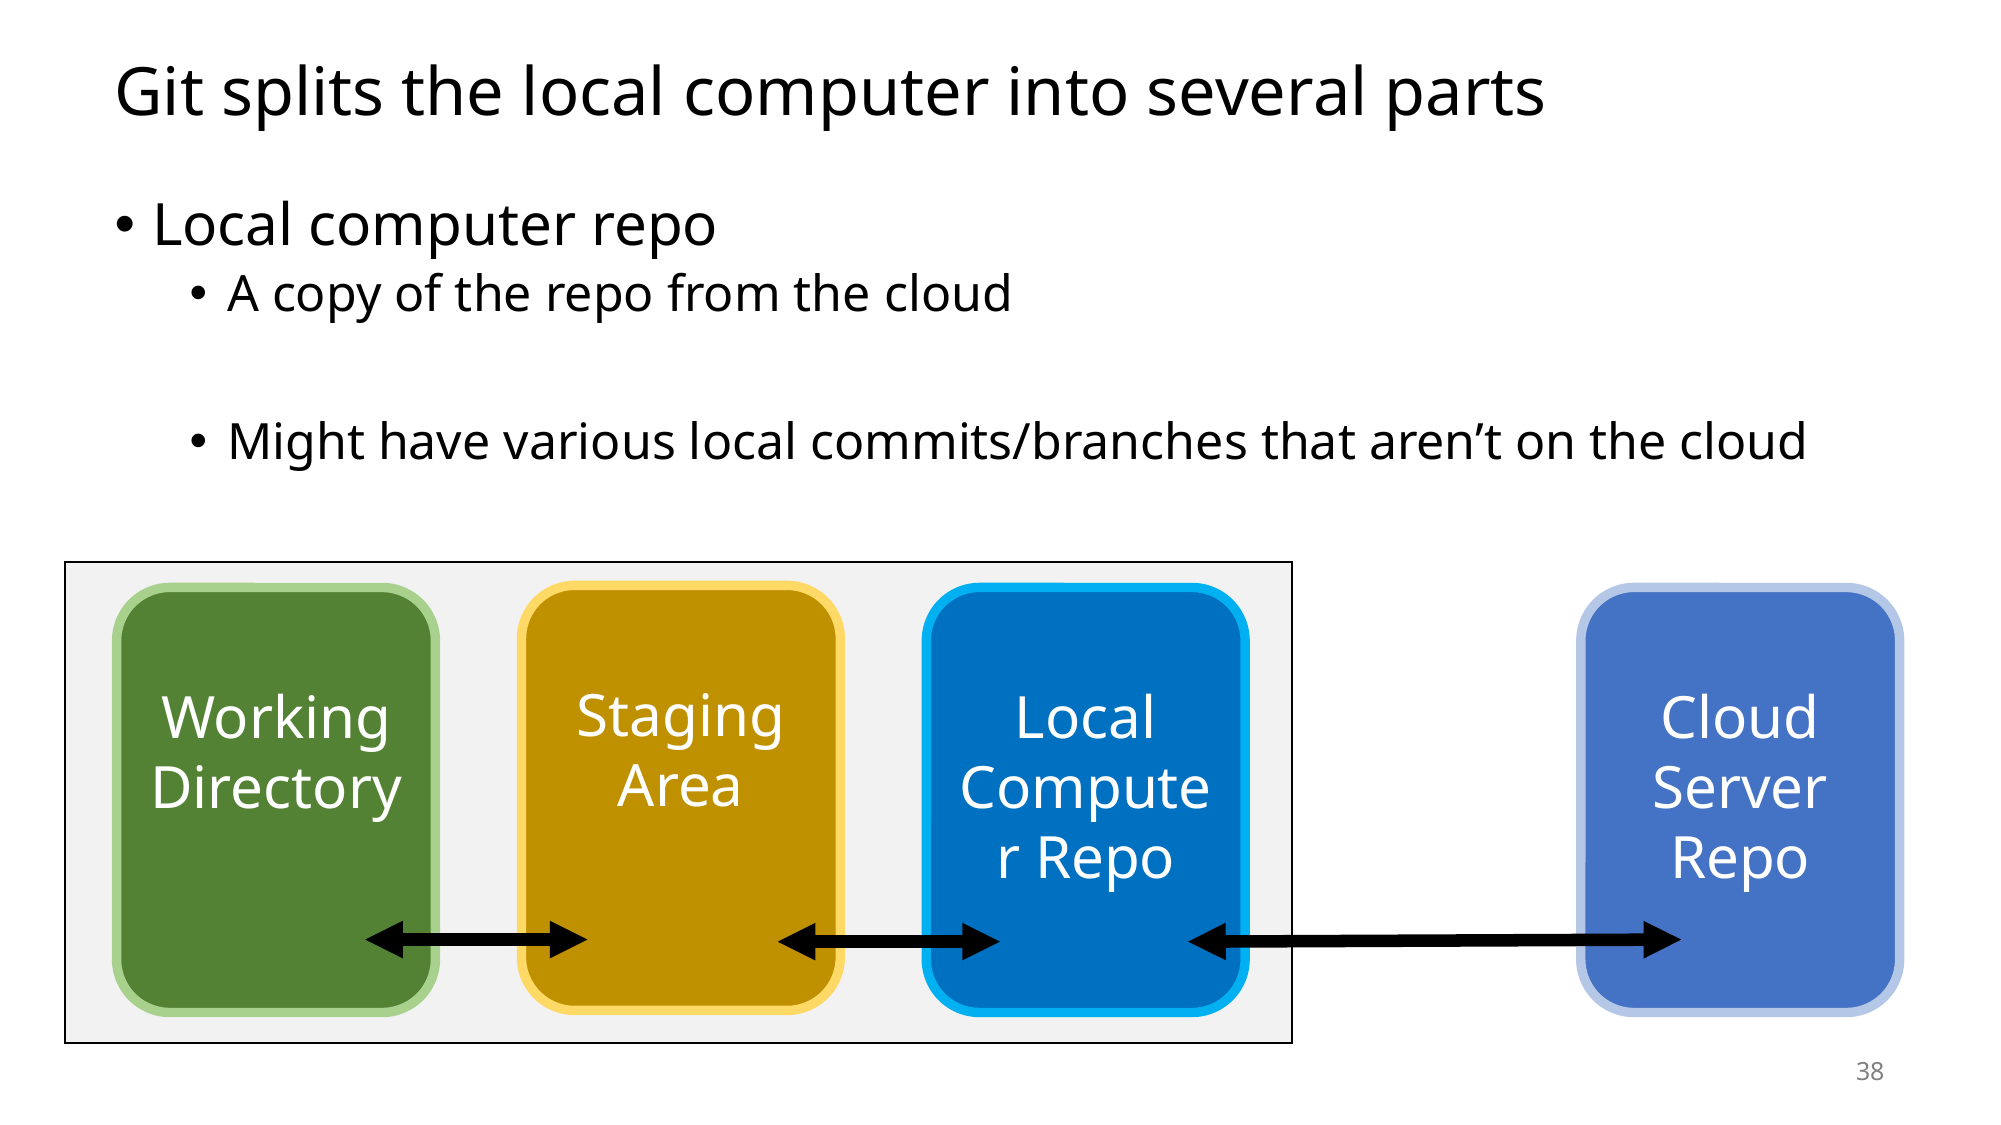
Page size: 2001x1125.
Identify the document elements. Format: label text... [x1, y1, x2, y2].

slide_number 38 [1749, 1042, 1900, 1103]
list Local computer repo A copy of the repo from the cloud Might have various local commits/branches that aren’t on the cloud [99, 187, 1900, 515]
text_box Working Directory [115, 586, 437, 1014]
text_box Cloud Server Repo [1579, 586, 1901, 1014]
text_box Staging Area [520, 584, 842, 1012]
text_box [64, 561, 1293, 1044]
title Git splits the local computer into several parts [99, 37, 1900, 150]
text_box Local Computer Repo [925, 586, 1247, 1014]
